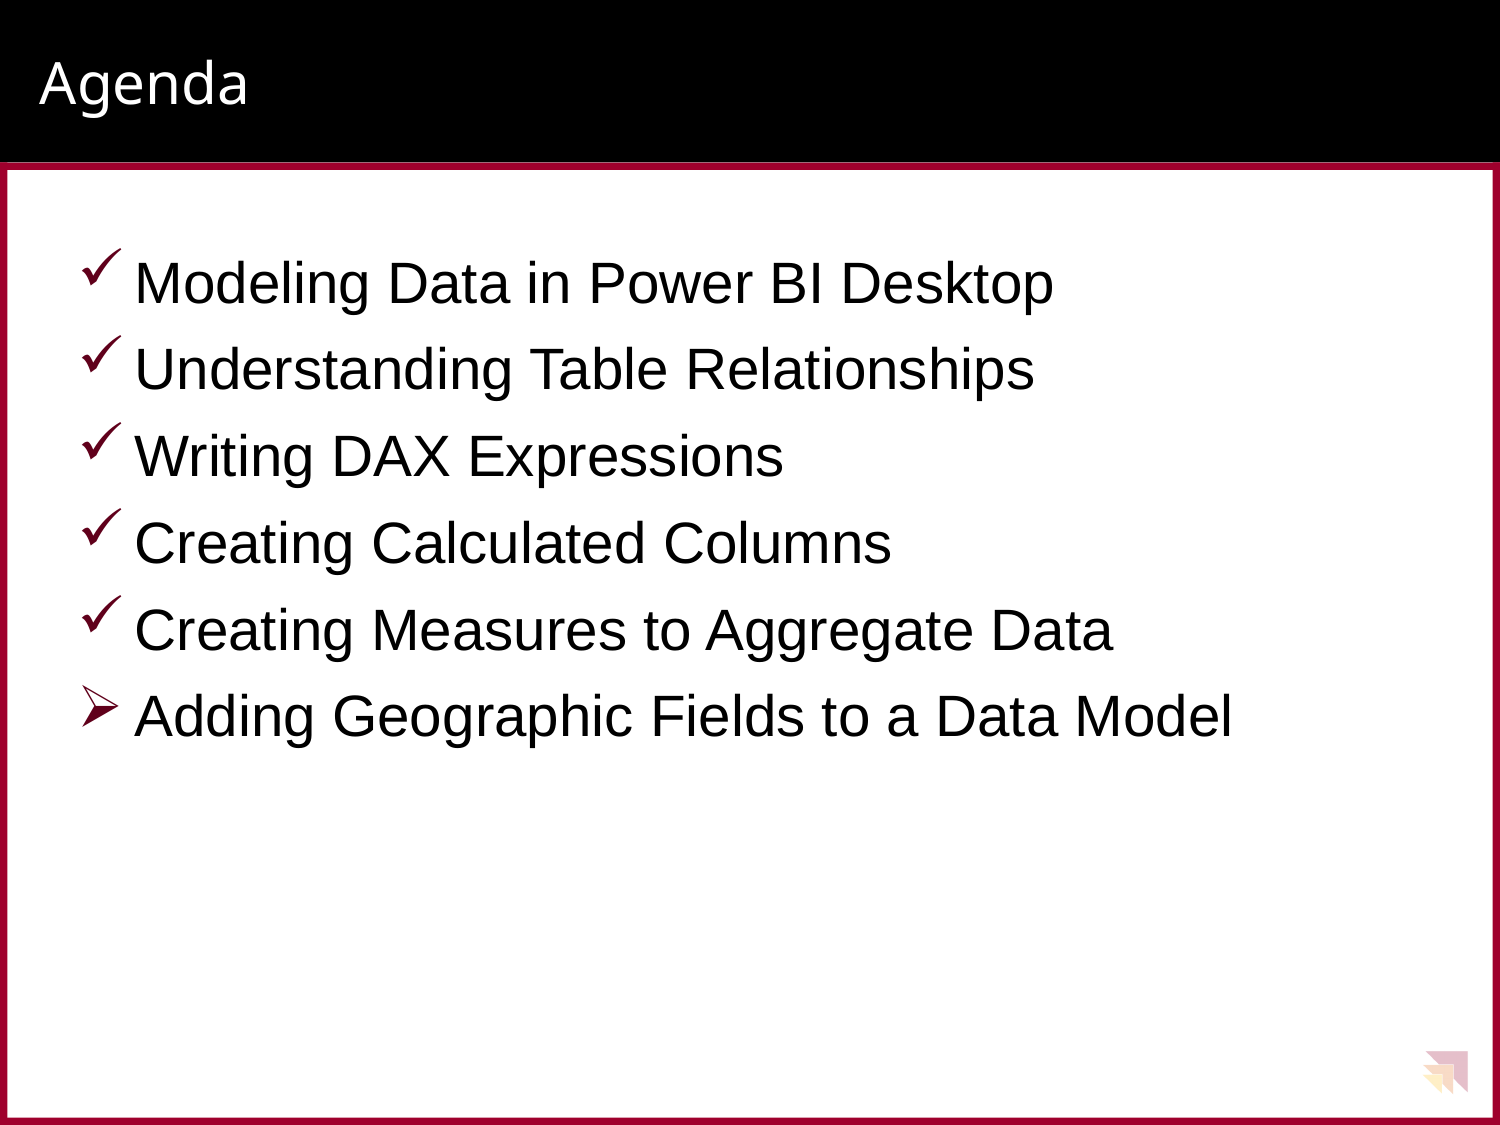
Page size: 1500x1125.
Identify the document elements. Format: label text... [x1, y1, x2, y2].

title Agenda [24, 12, 1438, 150]
list Modeling Data in Power BI Desktop Understanding Table Relationships Writing DAX Expressions Creating Calculated Columns Creating Measures to Aggregate Data Adding Geographic Fields to a Data Model [62, 237, 1438, 1088]
